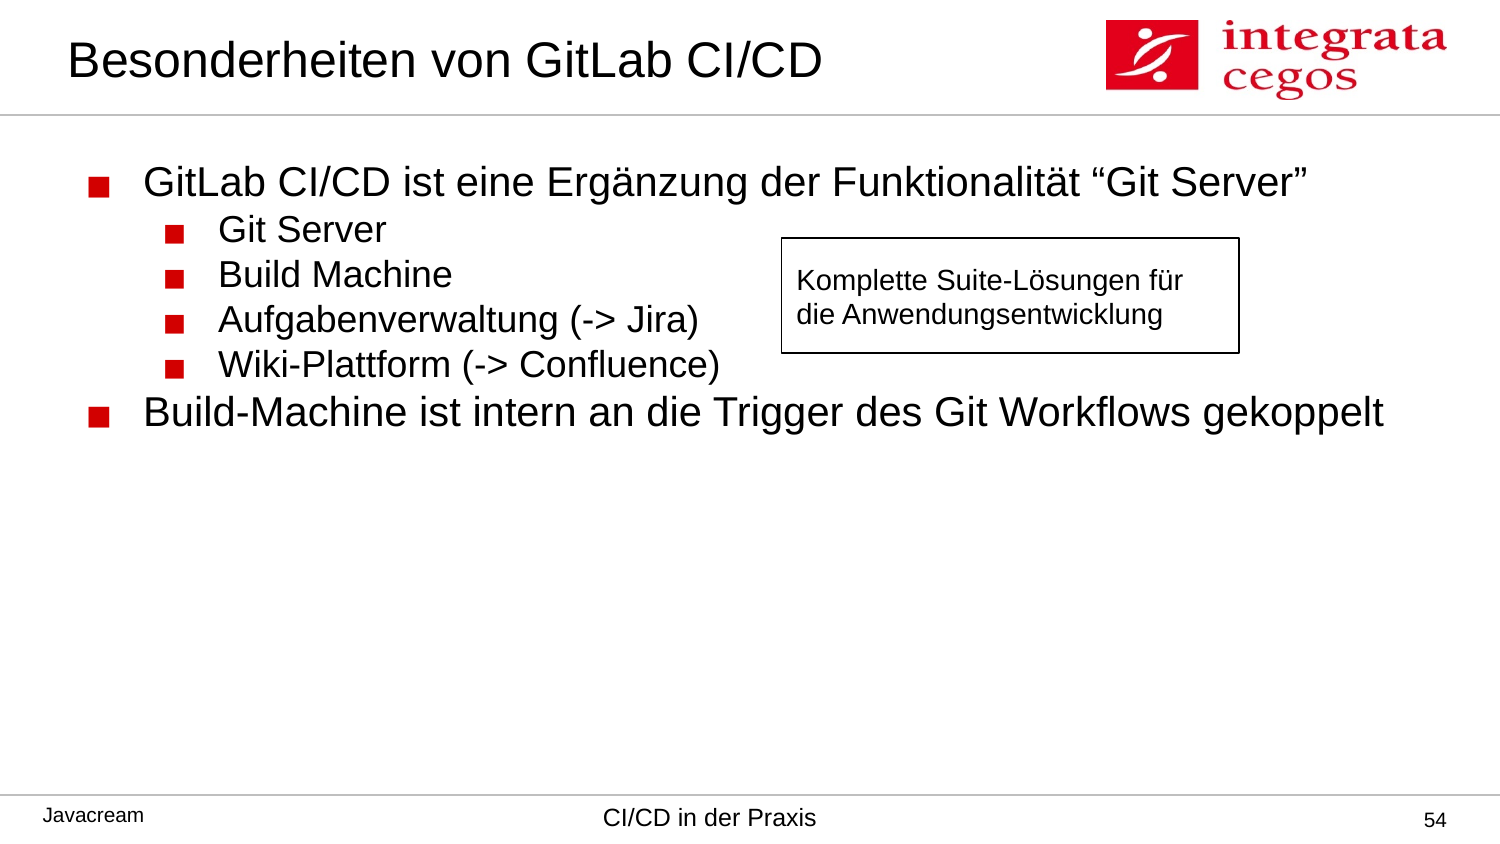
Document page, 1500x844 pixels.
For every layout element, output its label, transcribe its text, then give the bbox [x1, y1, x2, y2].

text_box Komplette Suite-Lösungen für die Anwendungsentwicklung [781, 238, 1240, 354]
slide_number ‹#› [1312, 794, 1447, 844]
title Besonderheiten von GitLab CI/CD [53, 0, 987, 115]
list GitLab CI/CD ist eine Ergänzung der Funktionalität “Git Server” Git Server Build Machine Aufgabenverwaltung (-> Jira) Wiki-Plattform (-> Confluence) Build-Machine ist intern an die Trigger des Git Workflows gekoppelt [53, 147, 1447, 774]
picture [1106, 20, 1447, 100]
